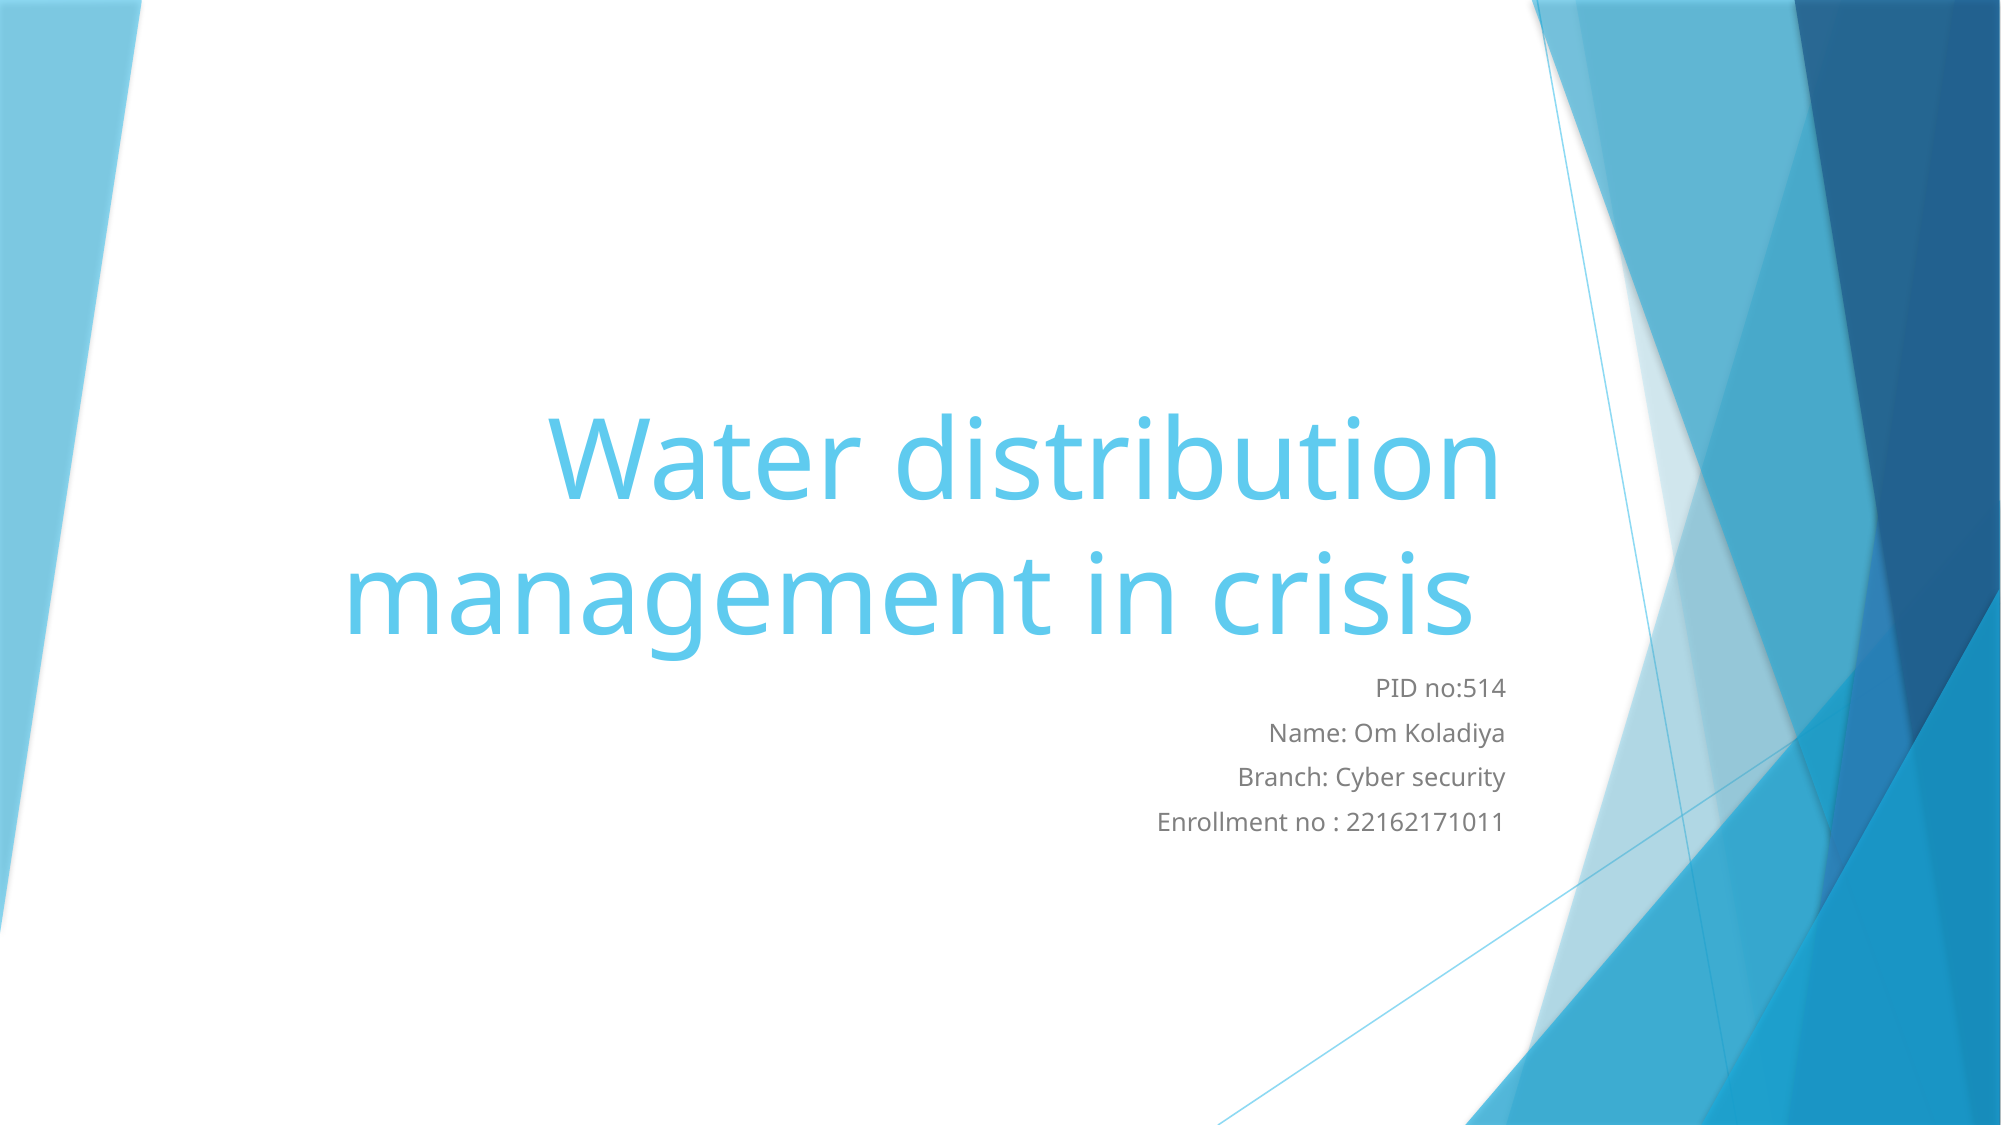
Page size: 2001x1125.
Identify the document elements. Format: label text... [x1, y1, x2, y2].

subtitle PID no:514 Name: Om Koladiya Branch: Cyber security Enrollment no : 22162171011 [247, 664, 1522, 845]
title Water distribution management in crisis [247, 394, 1522, 664]
